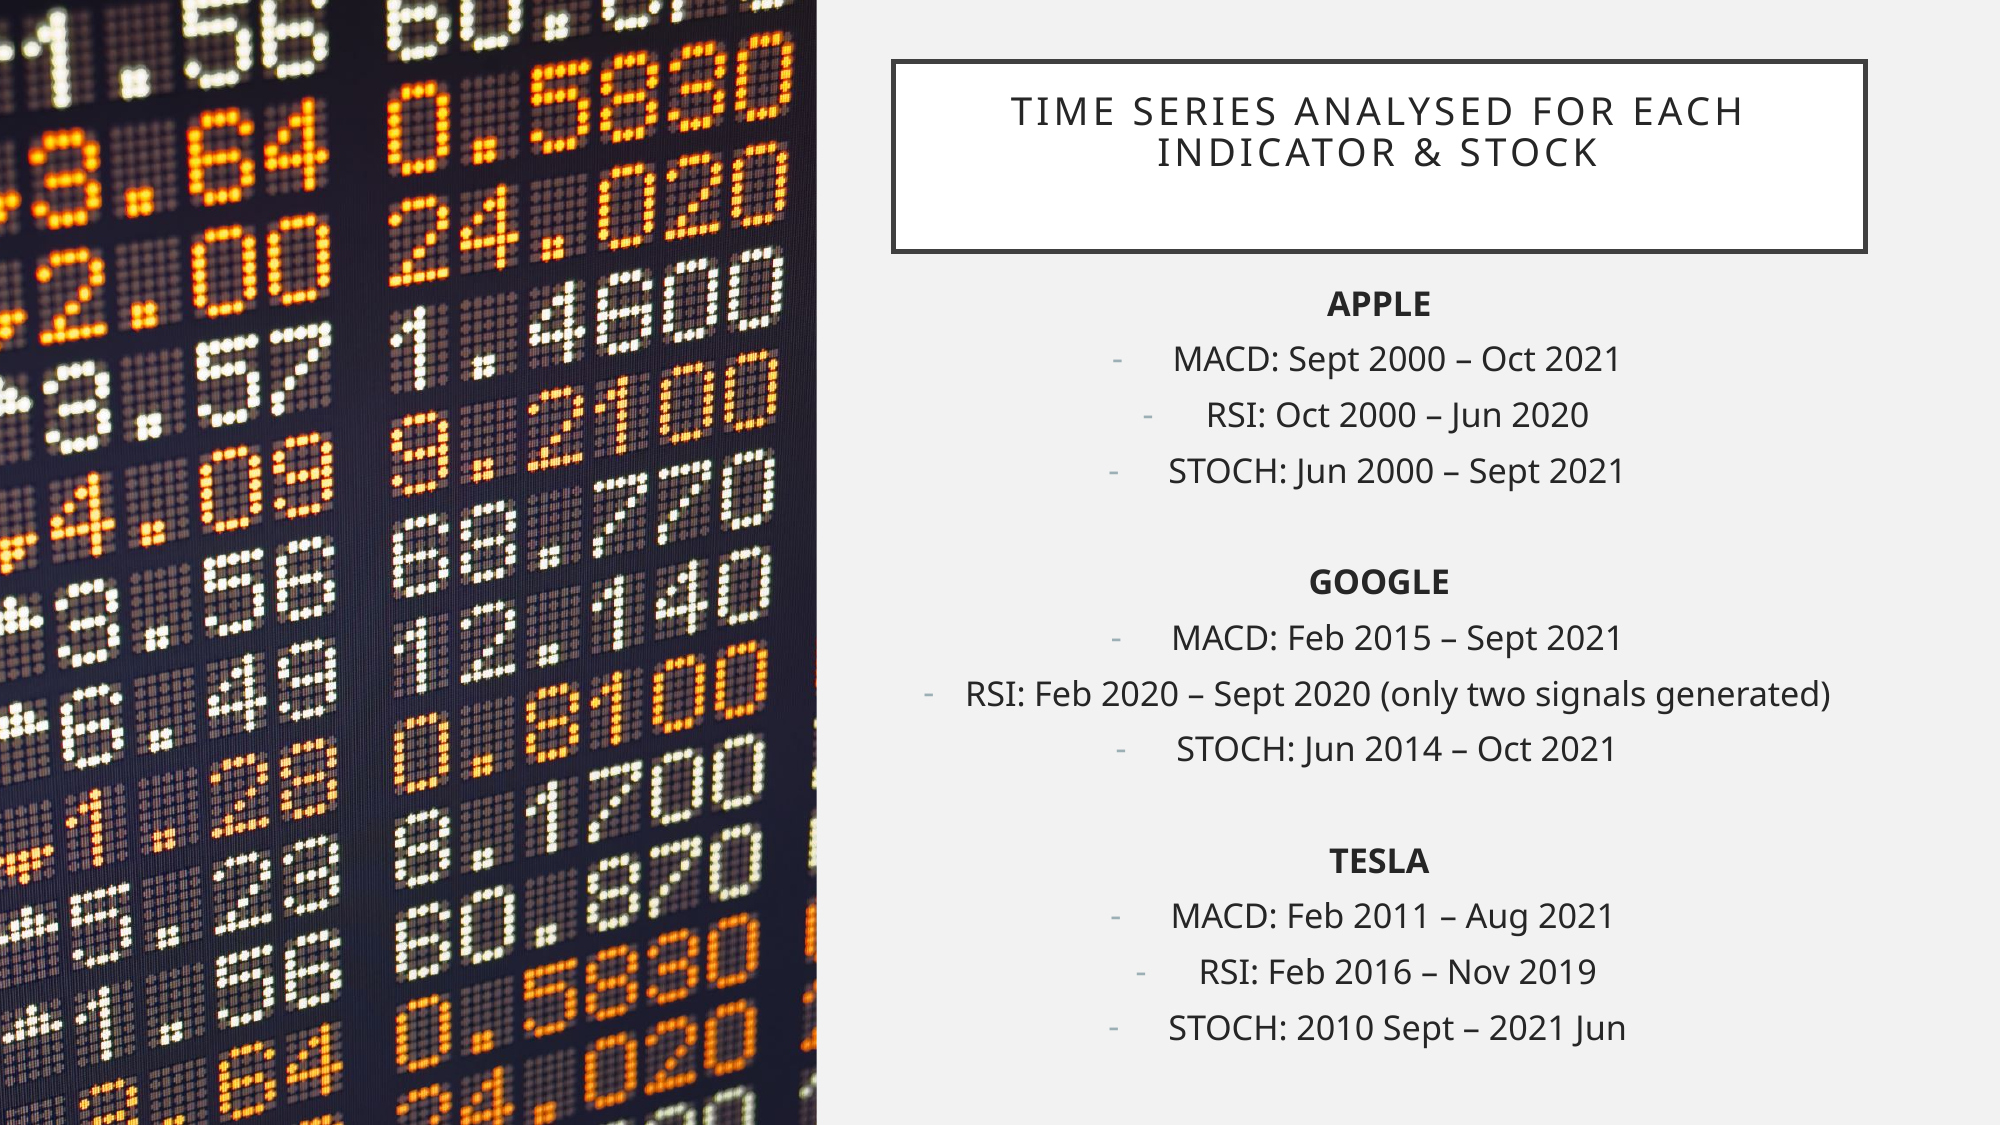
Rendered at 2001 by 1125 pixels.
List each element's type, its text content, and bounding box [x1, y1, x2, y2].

title TIME SERIES ANALYSED FOR EACH INDICATOR & STOCK [891, 59, 1868, 254]
list APPLE MACD: Sept 2000 – Oct 2021 RSI: Oct 2000 – Jun 2020 STOCH: Jun 2000 – Sept 2021 GOOGLE MACD: Feb 2015 – Sept 2021 RSI: Feb 2020 – Sept 2020 (only two signals generated) STOCH: Jun 2014 – Oct 2021 TESLA MACD: Feb 2011 – Aug 2021 RSI: Feb 2016 – Nov 2019 STOCH: 2010 Sept – 2021 Jun [893, 239, 1866, 1064]
picture [0, 0, 817, 1125]
